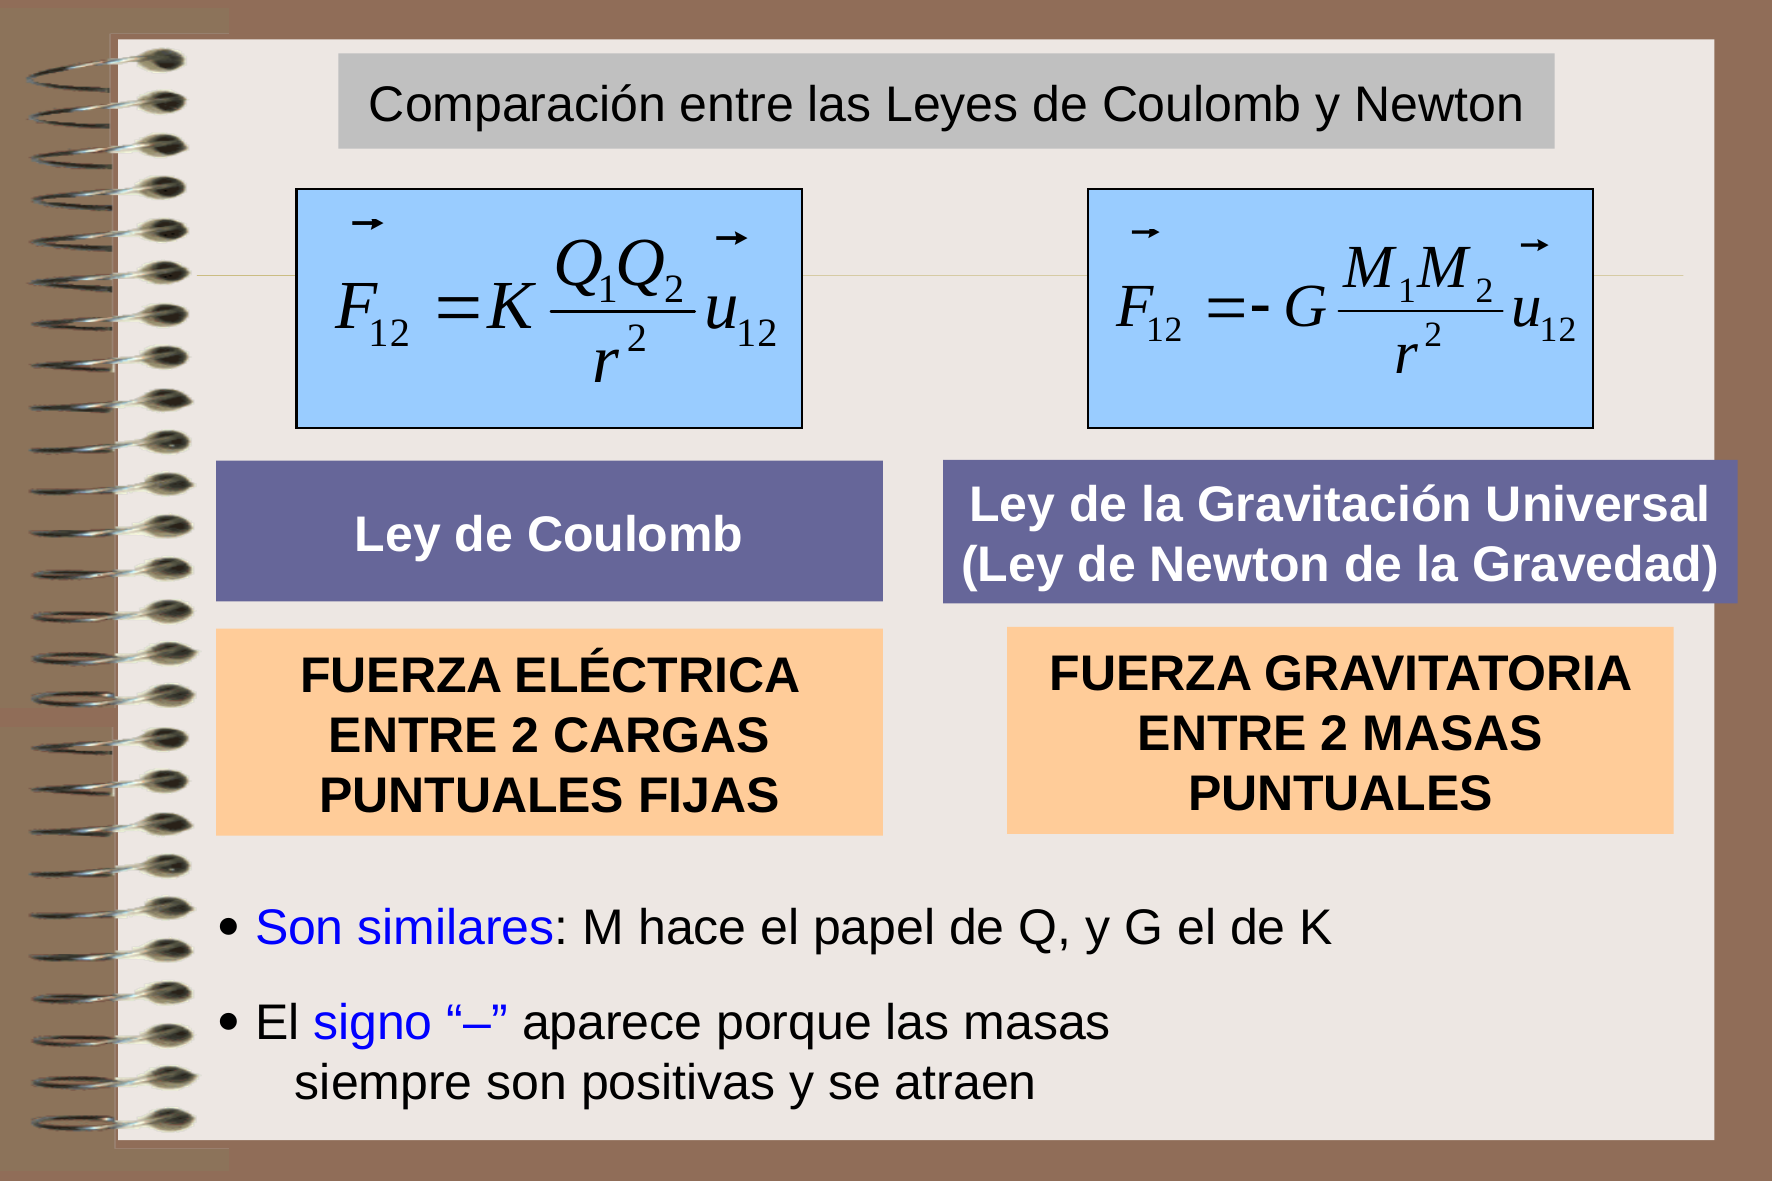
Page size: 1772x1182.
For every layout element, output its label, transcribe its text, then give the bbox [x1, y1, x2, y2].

text_box Comparación entre las Leyes de Coulomb y Newton [338, 53, 1555, 149]
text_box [215, 188, 884, 837]
picture [0, 727, 229, 1171]
picture [0, 8, 229, 708]
text_box  El signo “–” aparece porque las masas siempre son positivas y se atraen [198, 981, 1134, 1118]
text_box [939, 188, 1742, 836]
text_box  Son similares: M hace el papel de Q, y G el de K [205, 886, 1401, 962]
